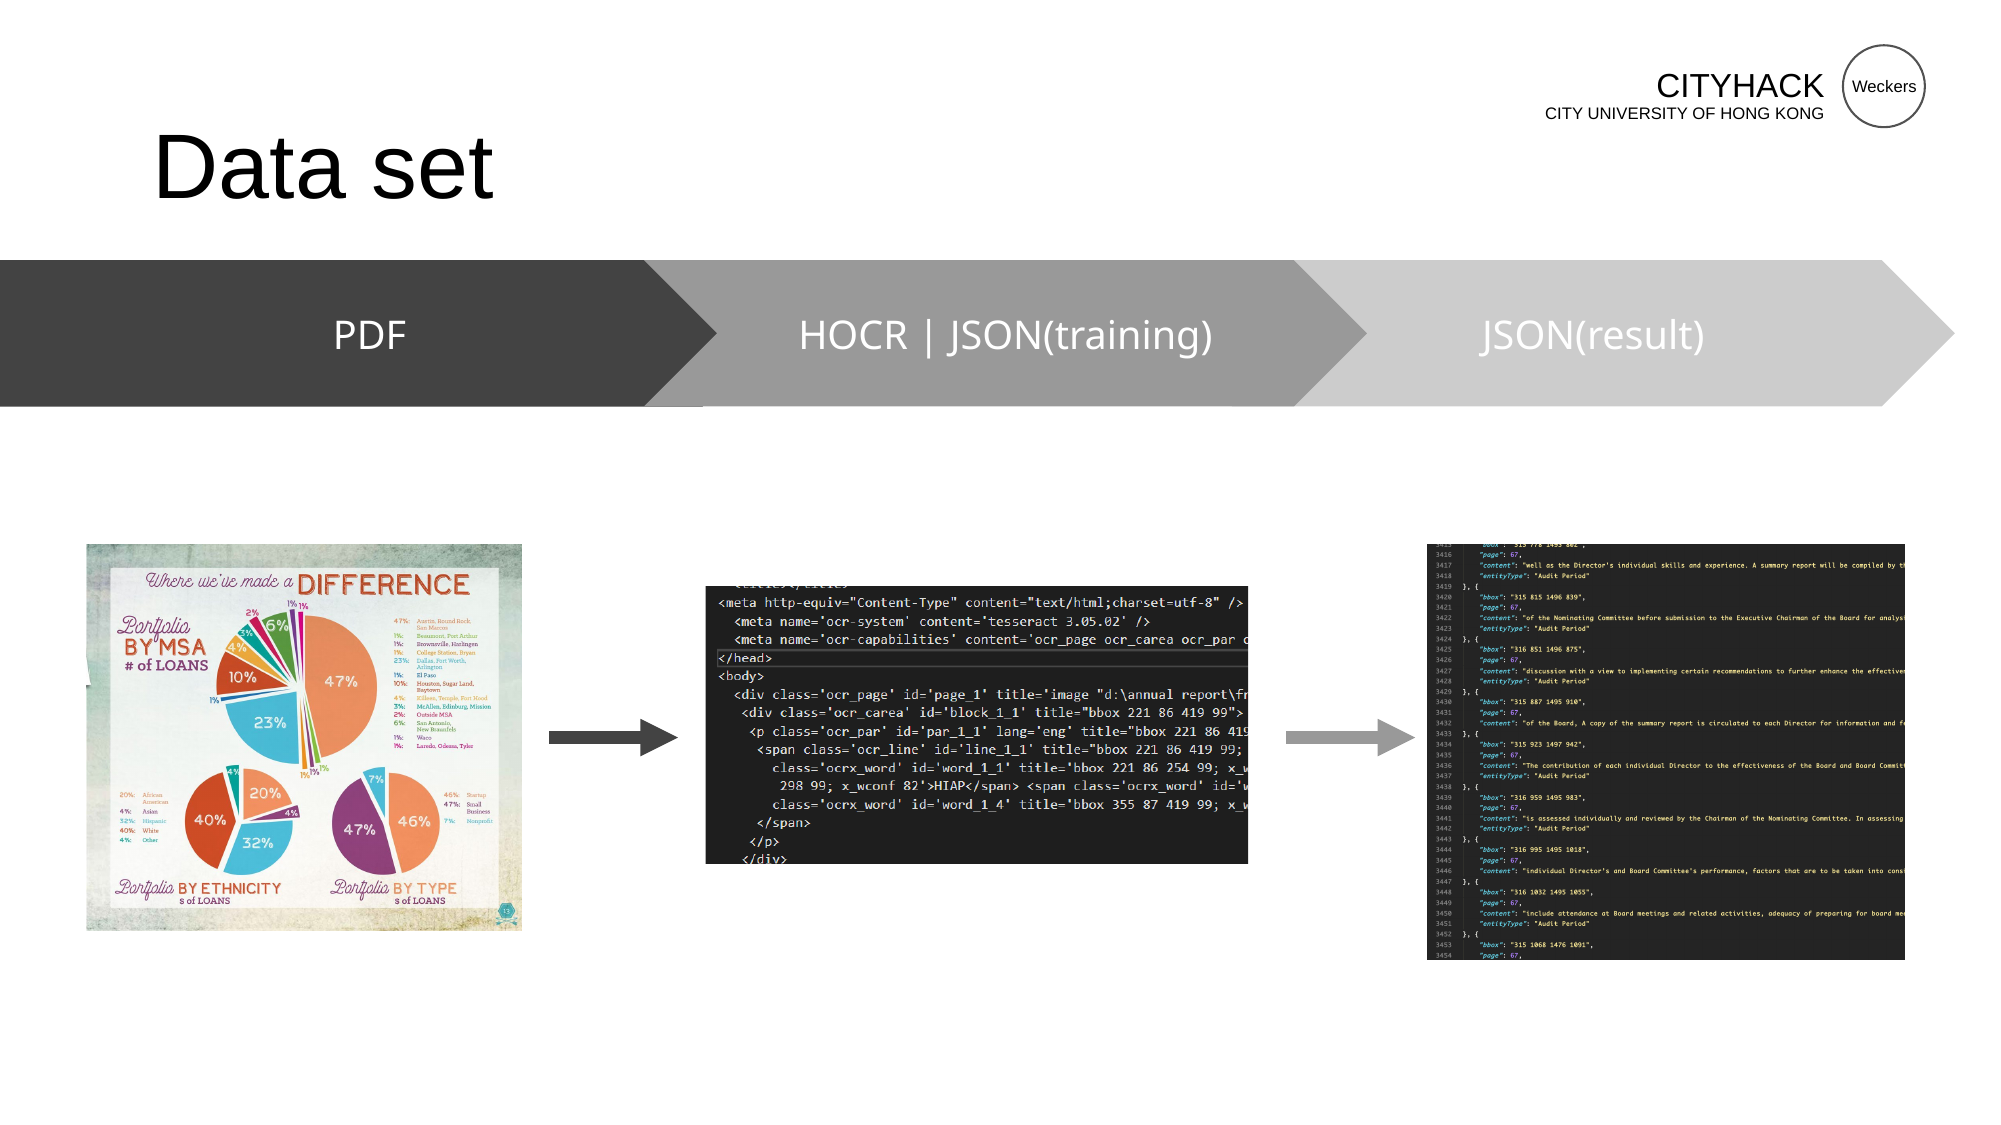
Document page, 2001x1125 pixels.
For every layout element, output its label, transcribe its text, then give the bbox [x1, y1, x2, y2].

picture [1427, 543, 1905, 961]
title Data set [137, 59, 1863, 260]
text_box JSON(result) [1295, 260, 1955, 407]
picture [705, 585, 1249, 865]
text_box HOCR | JSON(training) [643, 260, 1367, 407]
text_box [1340, 44, 1941, 131]
picture [86, 543, 522, 931]
text_box PDF [0, 260, 716, 407]
